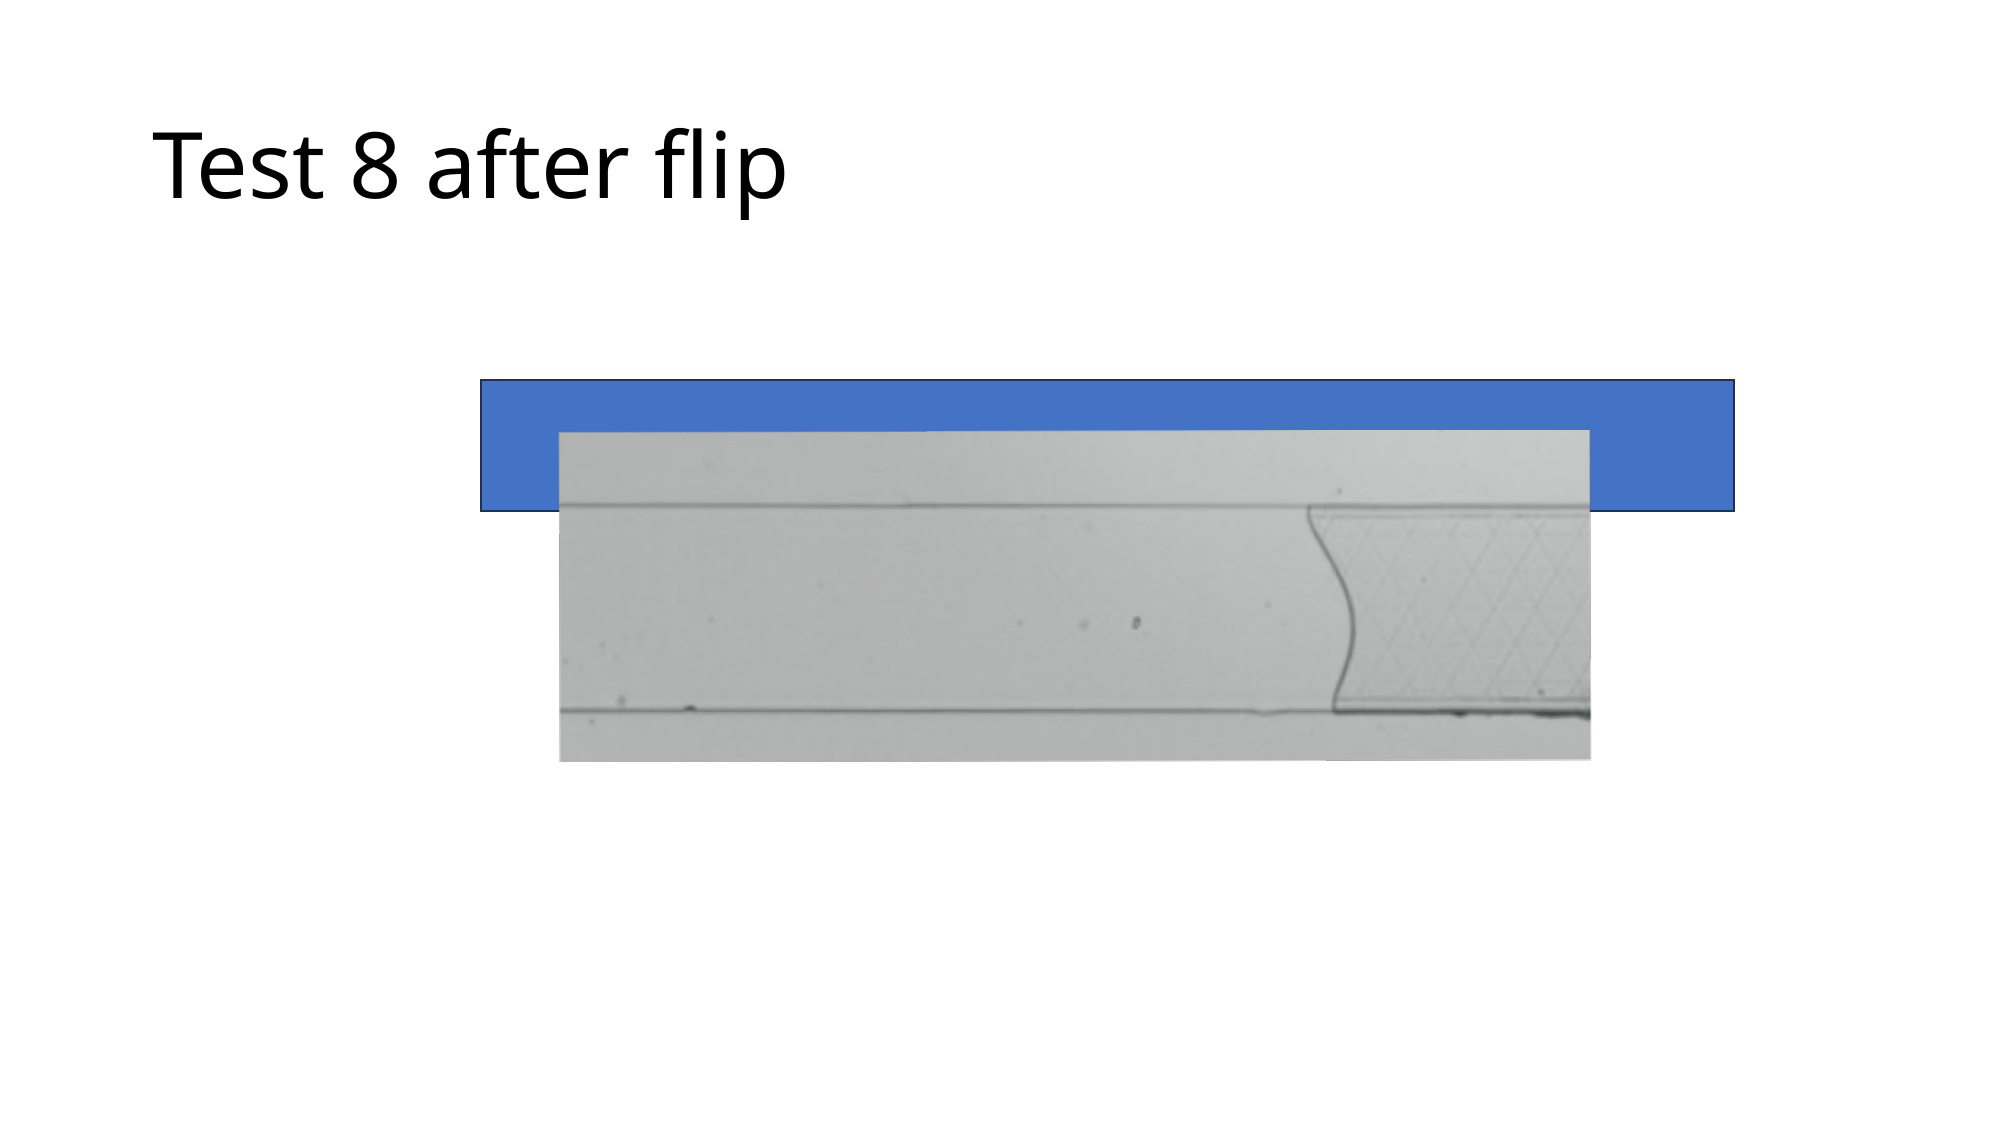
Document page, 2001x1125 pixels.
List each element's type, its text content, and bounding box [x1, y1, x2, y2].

text_box [480, 379, 1735, 512]
title Test 8 after flip [137, 59, 1863, 278]
picture [558, 430, 1592, 762]
